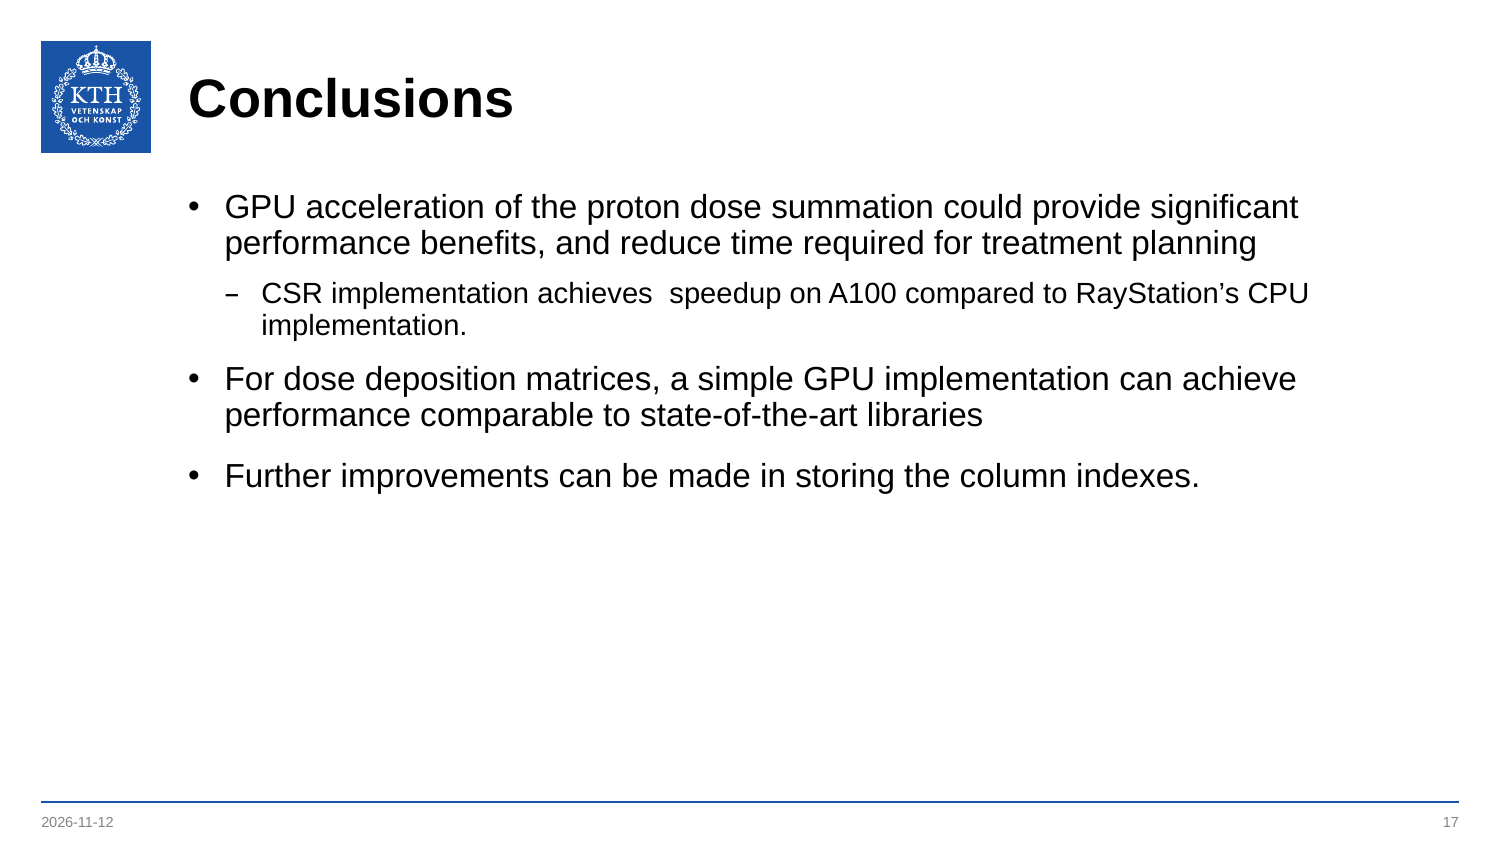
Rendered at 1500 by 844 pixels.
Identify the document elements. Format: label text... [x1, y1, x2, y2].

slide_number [41, 811, 379, 832]
title Conclusions [173, 41, 1413, 152]
slide_number 17 [1121, 811, 1459, 832]
